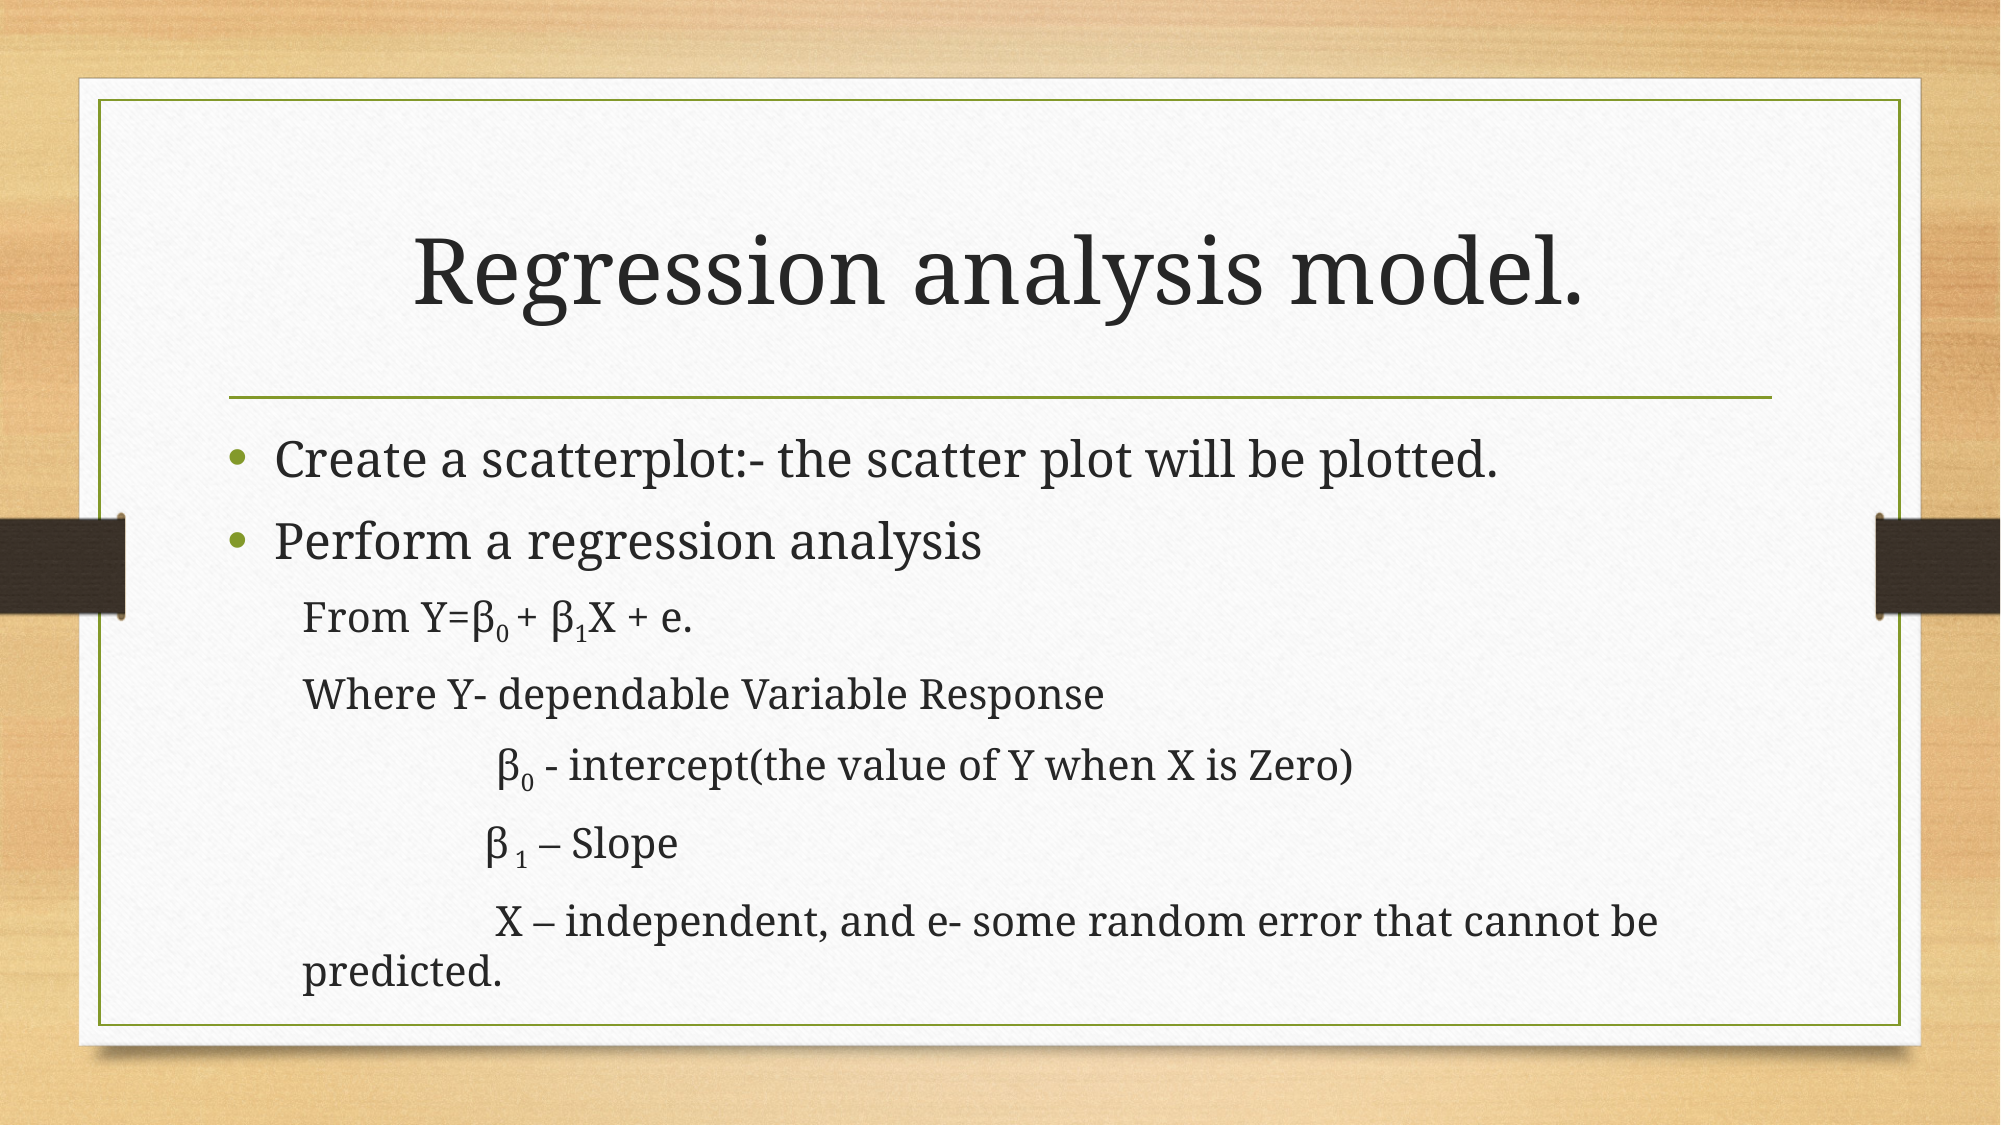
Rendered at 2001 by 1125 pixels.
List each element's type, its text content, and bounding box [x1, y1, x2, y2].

title Regression analysis model. [212, 161, 1788, 375]
picture [0, 0, 2001, 1125]
list Create a scatterplot:- the scatter plot will be plotted. Perform a regression analysis From Y=β0 + β1X + e. Where Y- dependable Variable Response β0 - intercept(the value of Y when X is Zero) β 1 – Slope X – independent, and e- some random error that cannot be predicted. [212, 419, 1788, 964]
